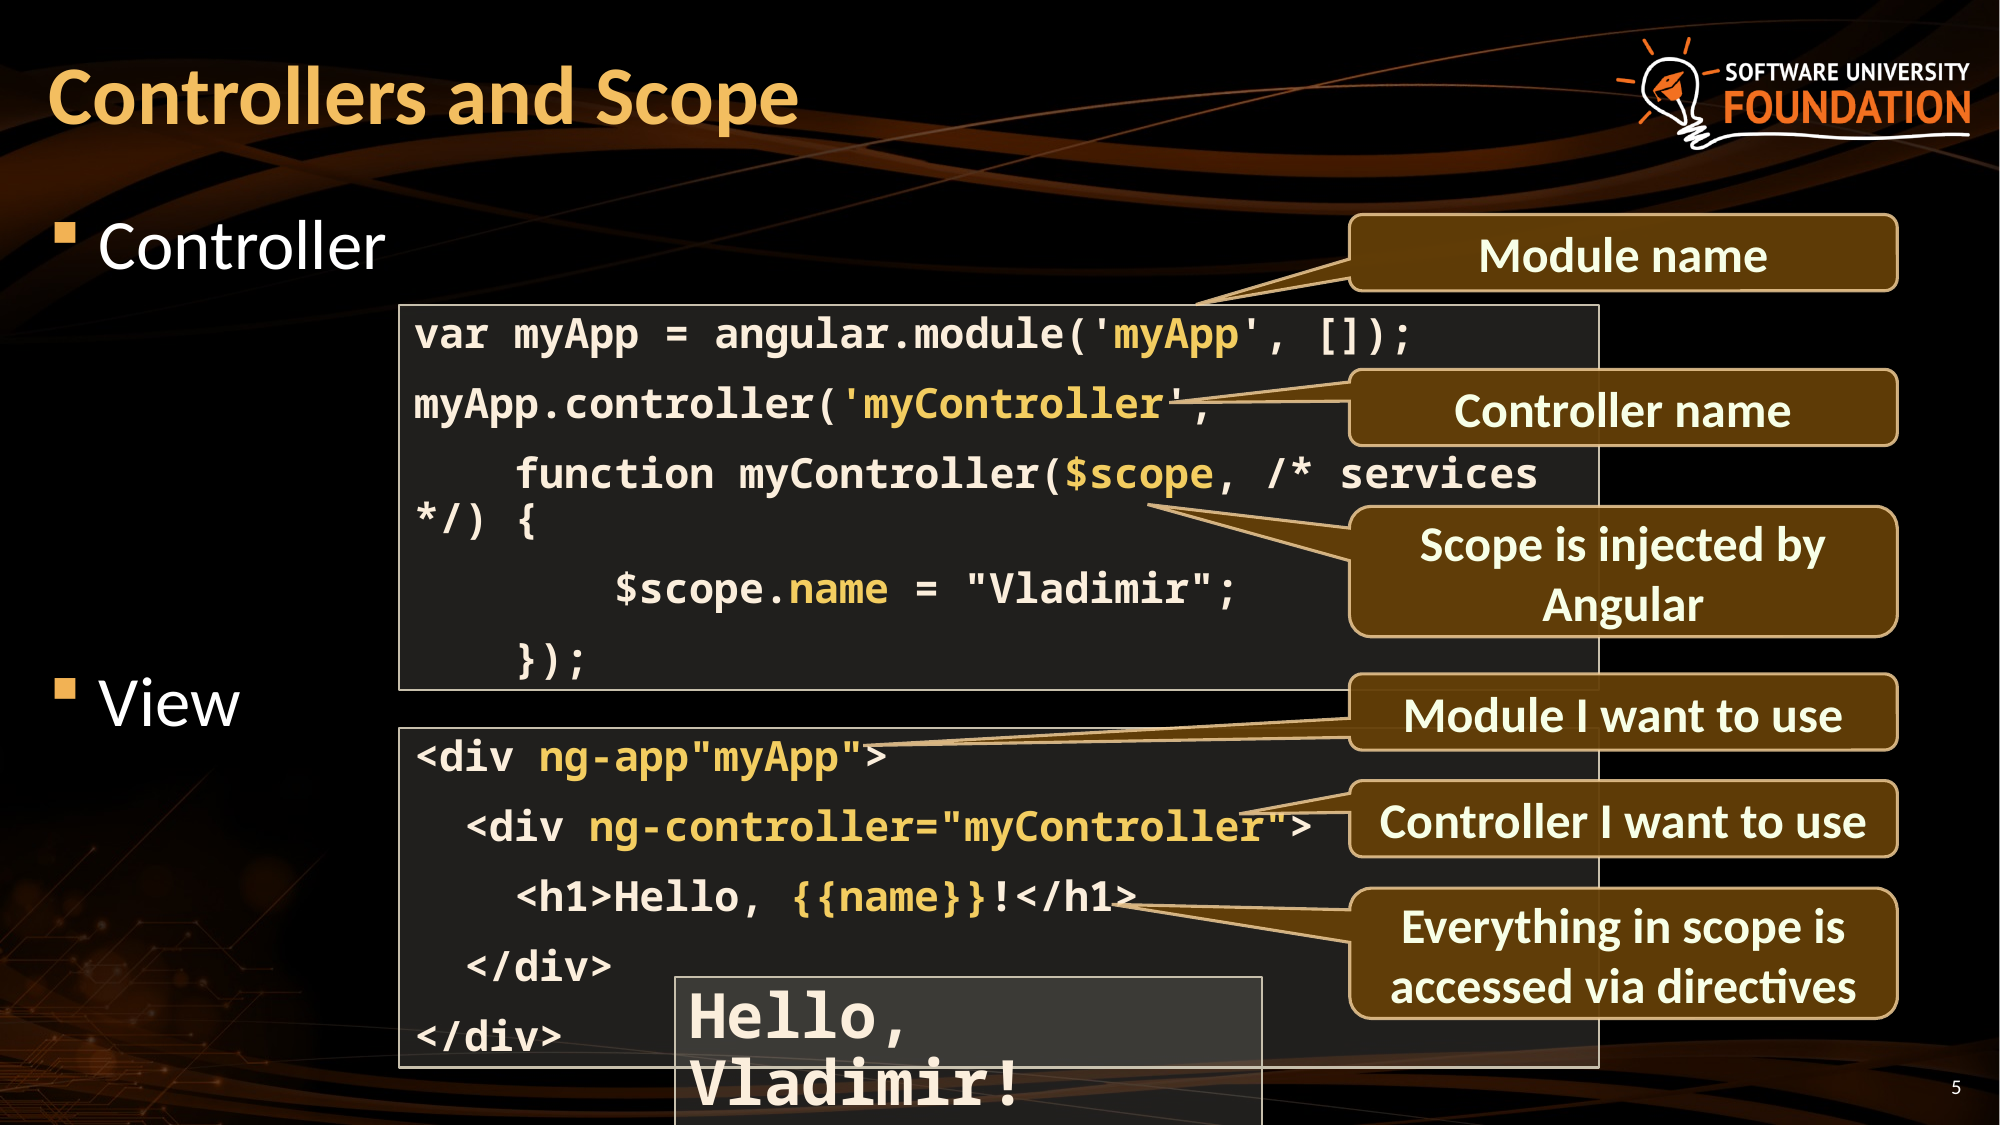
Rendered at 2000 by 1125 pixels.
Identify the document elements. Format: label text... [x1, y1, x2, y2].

text_box var myApp = angular.module('myApp', []); myApp.controller('myController', function myController($scope, /* services */) { $scope.name = "Vladimir"; }); [399, 305, 1600, 691]
text_box Module I want to use [863, 672, 1899, 752]
picture [0, 0, 2000, 1125]
text_box Scope is injected by Angular [1147, 503, 1899, 638]
list Controller View [31, 188, 1968, 1103]
title Controllers and Scope [30, 6, 1602, 189]
text_box Everything in scope is accessed via directives [1111, 887, 1899, 1020]
text_box Controller I want to use [1238, 779, 1899, 858]
text_box <div ng-app"myApp"> <div ng-controller="myController"> <h1>Hello, {{name}}!</h1> </div> </div> [399, 727, 1600, 1068]
text_box Module name [1195, 213, 1899, 306]
text_box Hello, Vladimir! [674, 976, 1263, 1125]
text_box Controller name [1169, 368, 1899, 447]
